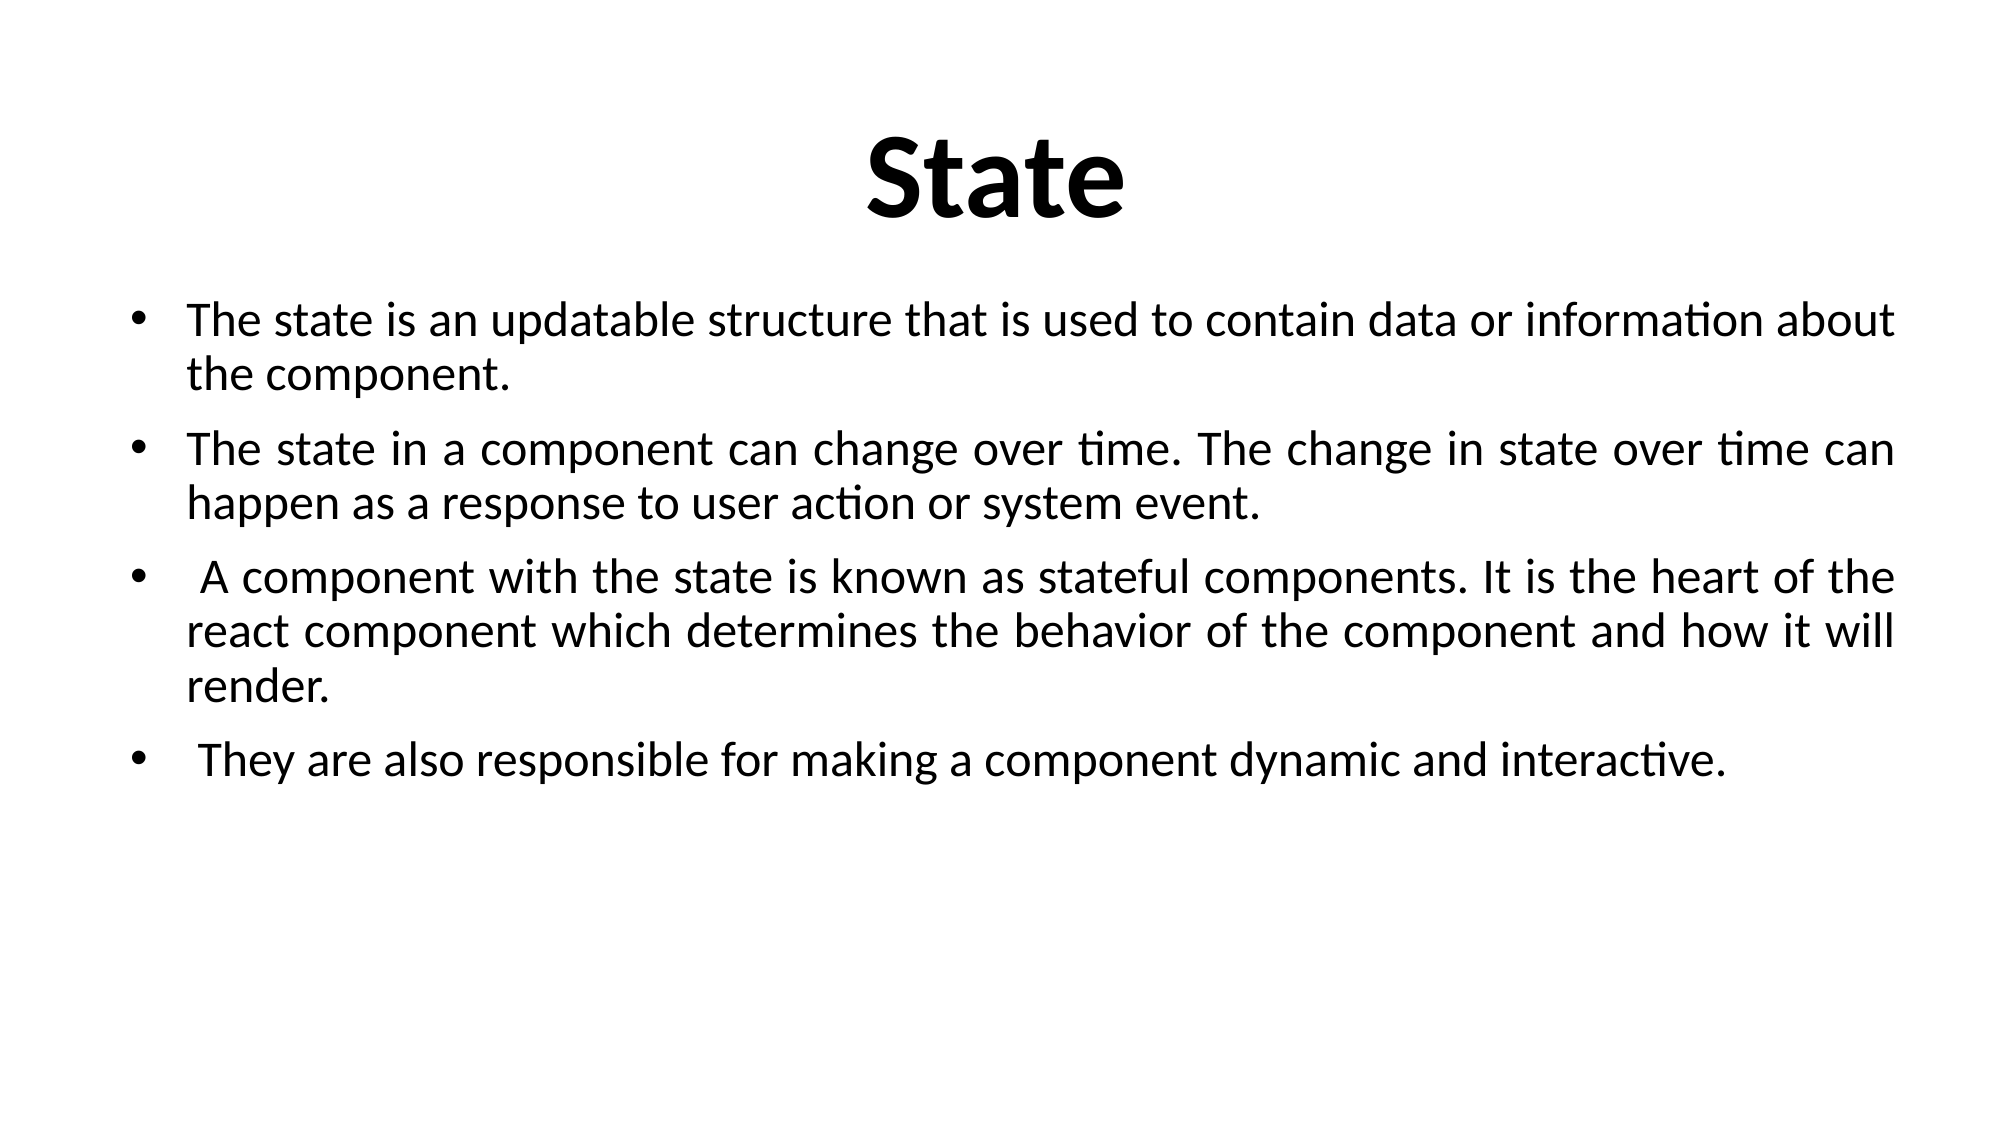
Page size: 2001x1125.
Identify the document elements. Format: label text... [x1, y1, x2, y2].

subtitle The state is an updatable structure that is used to contain data or information about the component. The state in a component can change over time. The change in state over time can happen as a response to user action or system event. A component with the state is known as stateful components. It is the heart of the react component which determines the behavior of the component and how it will render. They are also responsible for making a component dynamic and interactive. [115, 285, 1912, 1023]
title State [141, 102, 1852, 251]
